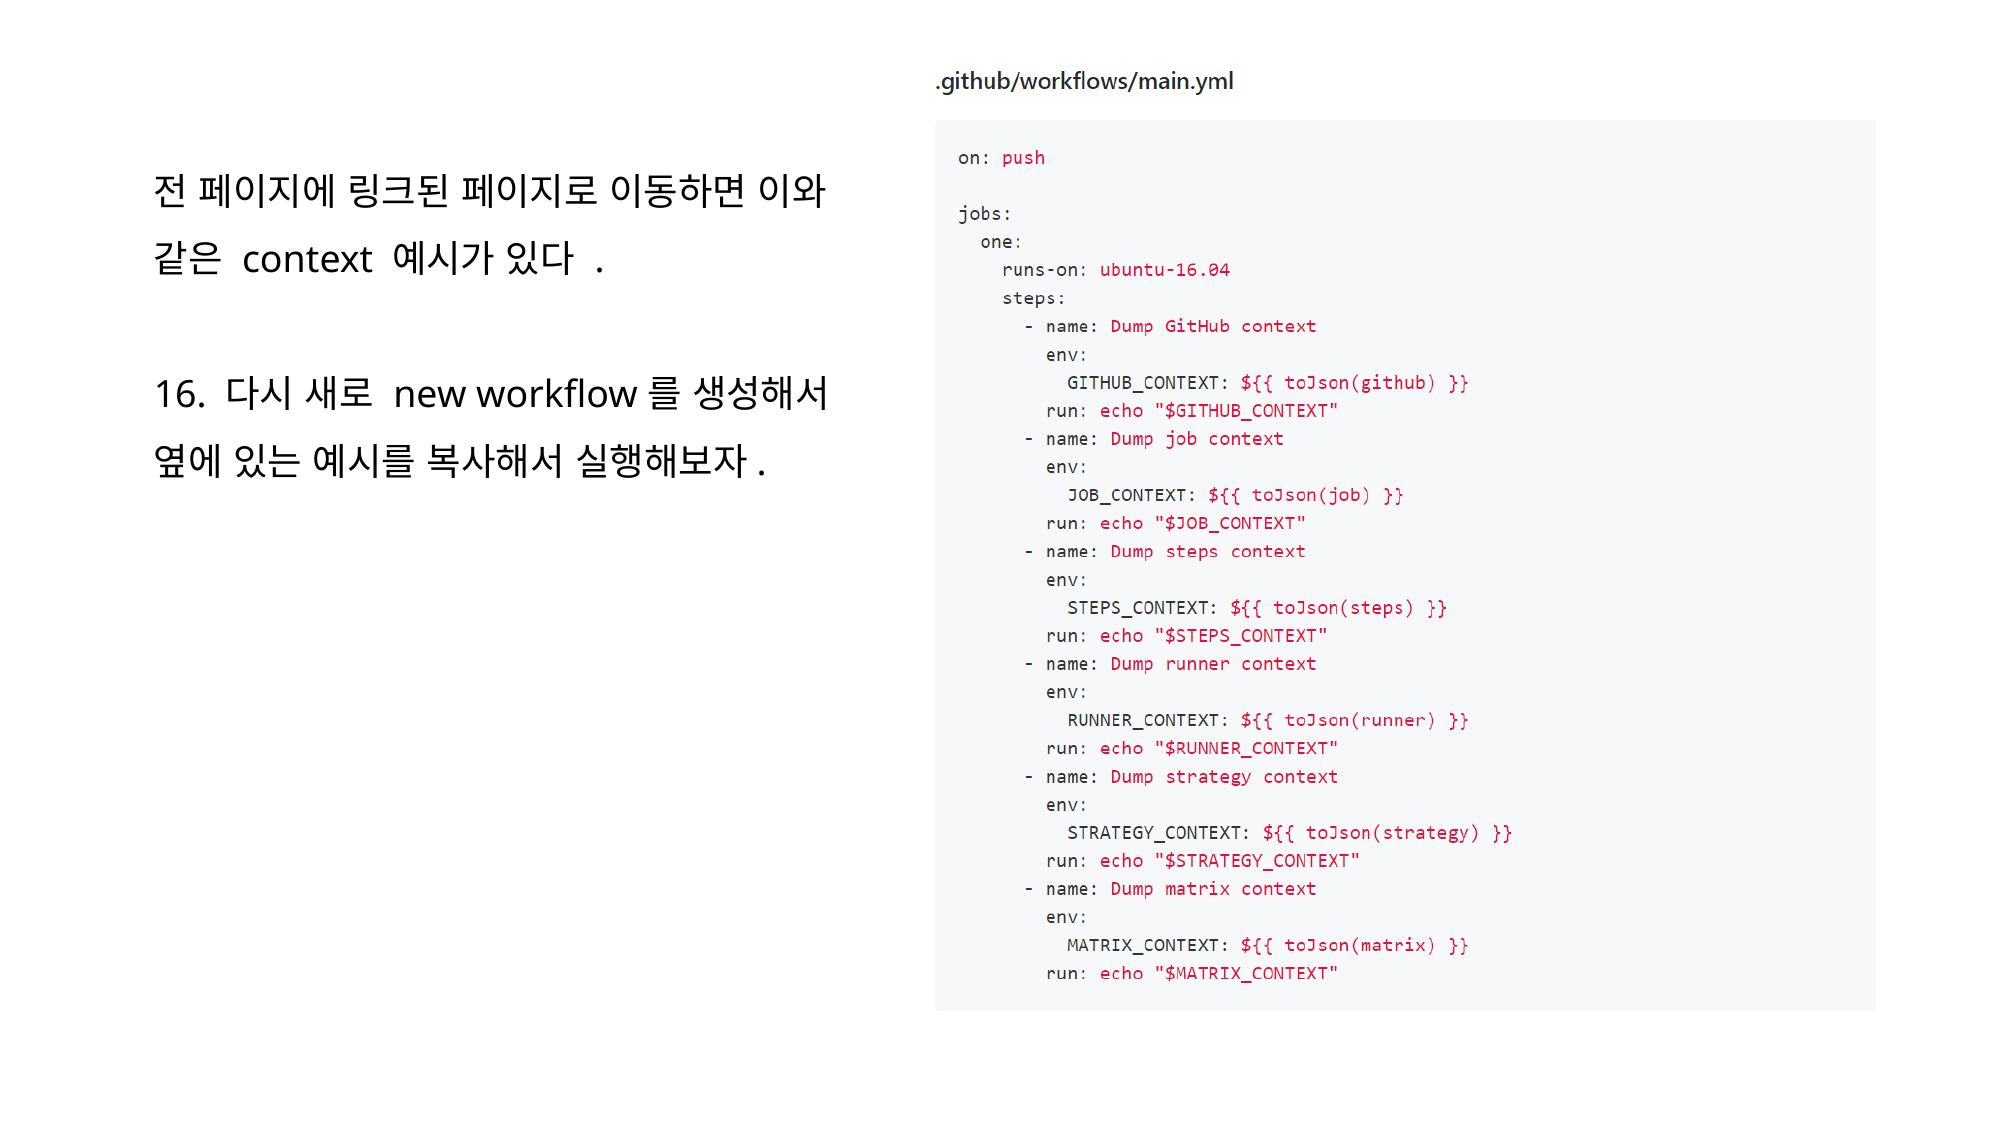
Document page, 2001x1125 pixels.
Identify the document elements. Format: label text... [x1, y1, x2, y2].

text_box 전 페이지에 링크된 페이지로 이동하면 이와 같은 context 예시가 있다 . 16. 다시 새로 new workflow를 생성해서 옆에 있는 예시를 복사해서 실행해보자. [138, 137, 863, 490]
picture [892, 36, 1939, 1044]
